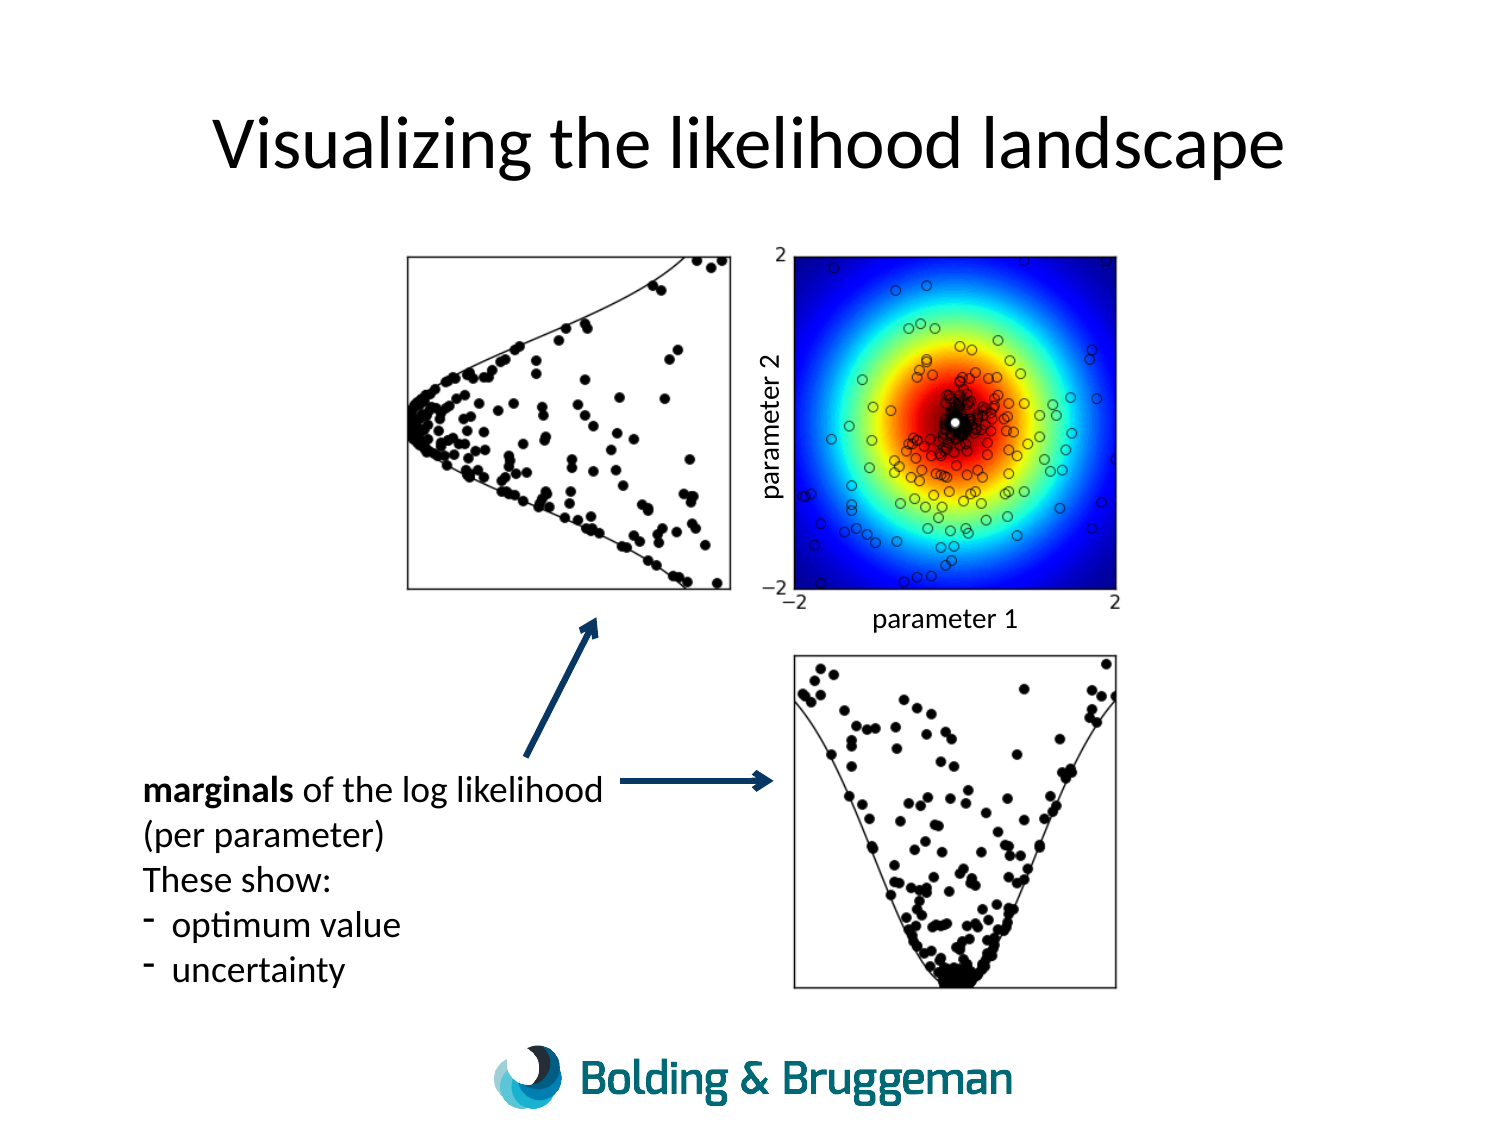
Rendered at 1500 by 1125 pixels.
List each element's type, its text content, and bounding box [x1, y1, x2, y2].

title Visualizing the likelihood landscape [75, 45, 1425, 233]
picture [293, 231, 1207, 1003]
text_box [525, 616, 597, 758]
picture [486, 1039, 1024, 1114]
text_box marginals of the log likelihood (per parameter) These show: optimum value uncertainty [127, 757, 288, 997]
